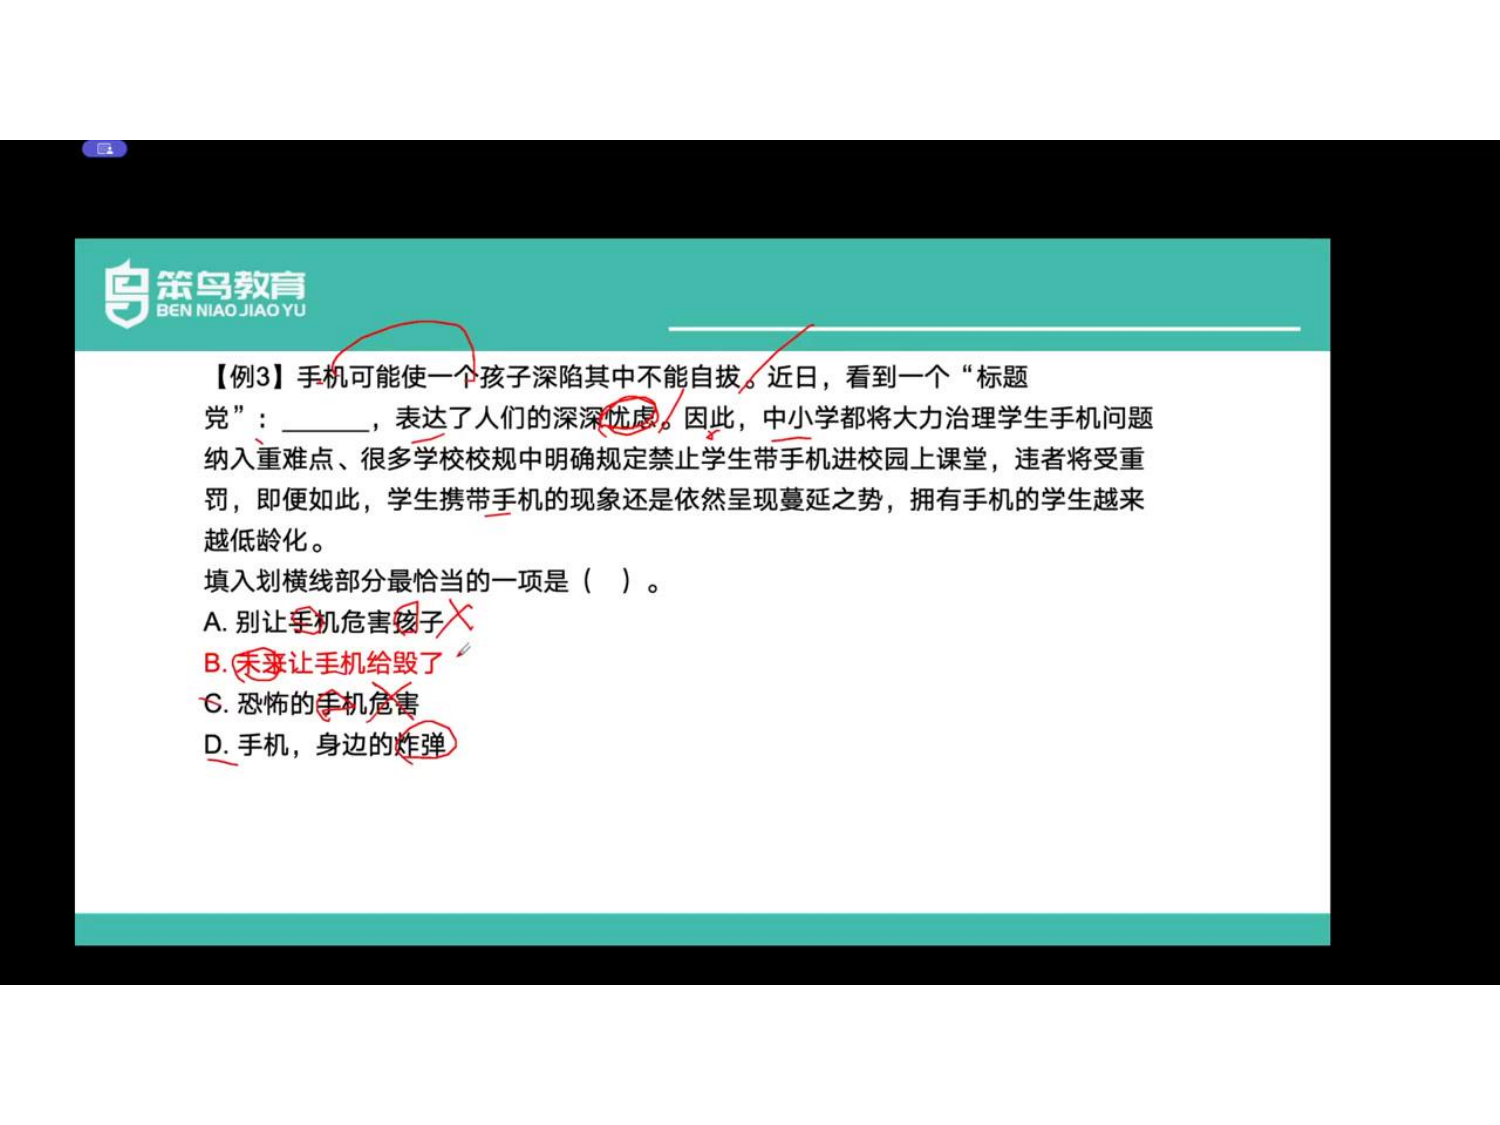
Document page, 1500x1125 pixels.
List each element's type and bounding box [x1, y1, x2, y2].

picture [0, 140, 1500, 985]
